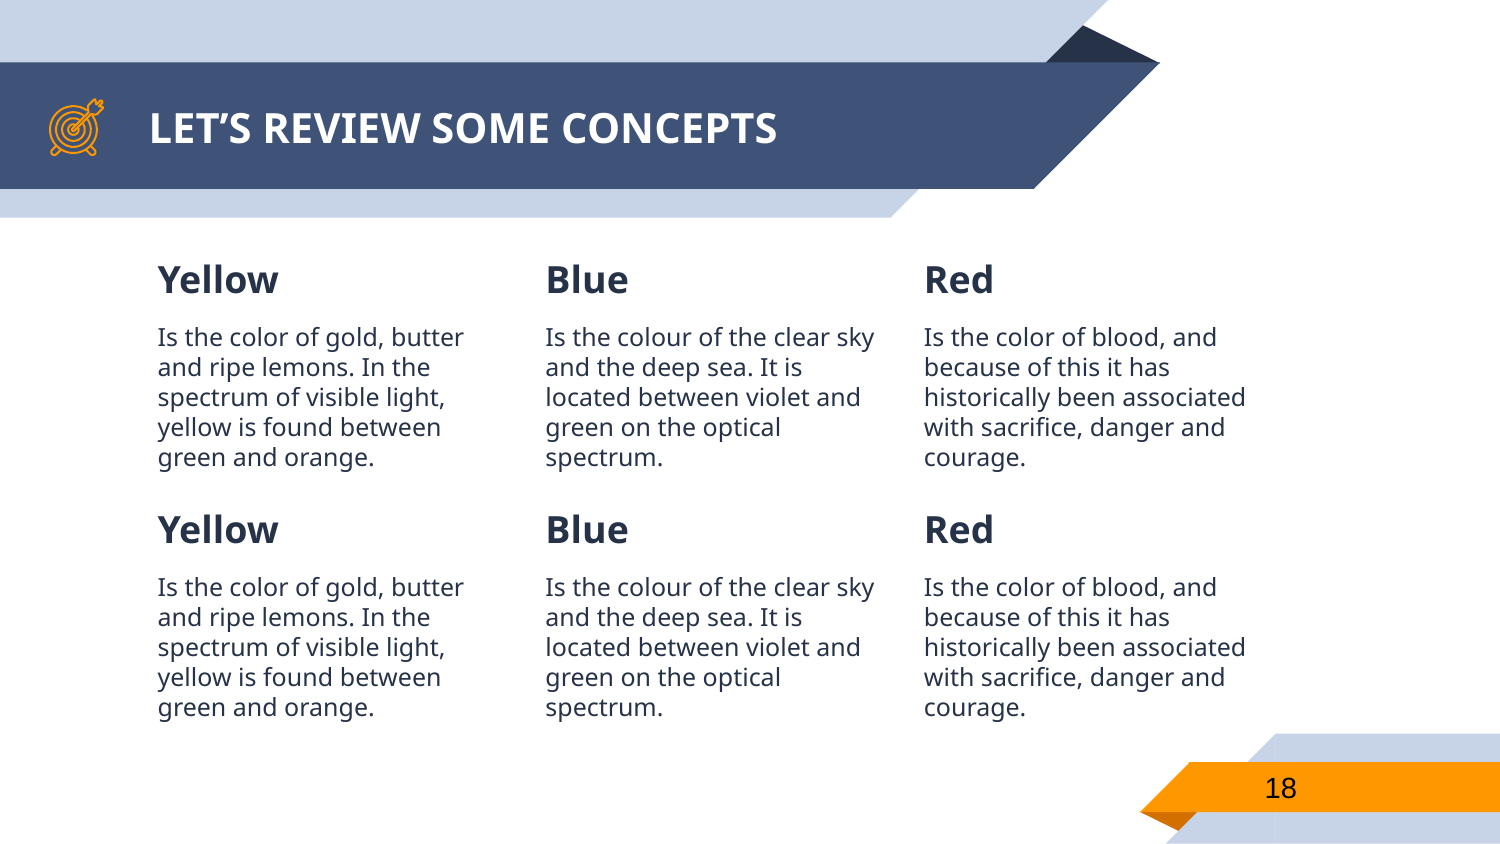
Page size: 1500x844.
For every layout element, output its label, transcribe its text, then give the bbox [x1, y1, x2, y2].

list Blue Is the colour of the clear sky and the deep sea. It is located between violet and green on the optical spectrum. [530, 490, 900, 740]
list Red Is the color of blood, and because of this it has historically been associated with sacrifice, danger and courage. [908, 240, 1278, 490]
title LET’S REVIEW SOME CONCEPTS [133, 64, 997, 190]
list Red Is the color of blood, and because of this it has historically been associated with sacrifice, danger and courage. [908, 490, 1278, 740]
list Yellow Is the color of gold, butter and ripe lemons. In the spectrum of visible light, yellow is found between green and orange. [142, 240, 512, 490]
list Yellow Is the color of gold, butter and ripe lemons. In the spectrum of visible light, yellow is found between green and orange. [142, 490, 512, 740]
list Blue Is the colour of the clear sky and the deep sea. It is located between violet and green on the optical spectrum. [530, 240, 900, 490]
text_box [49, 99, 104, 156]
slide_number ‹#› [1249, 760, 1494, 813]
